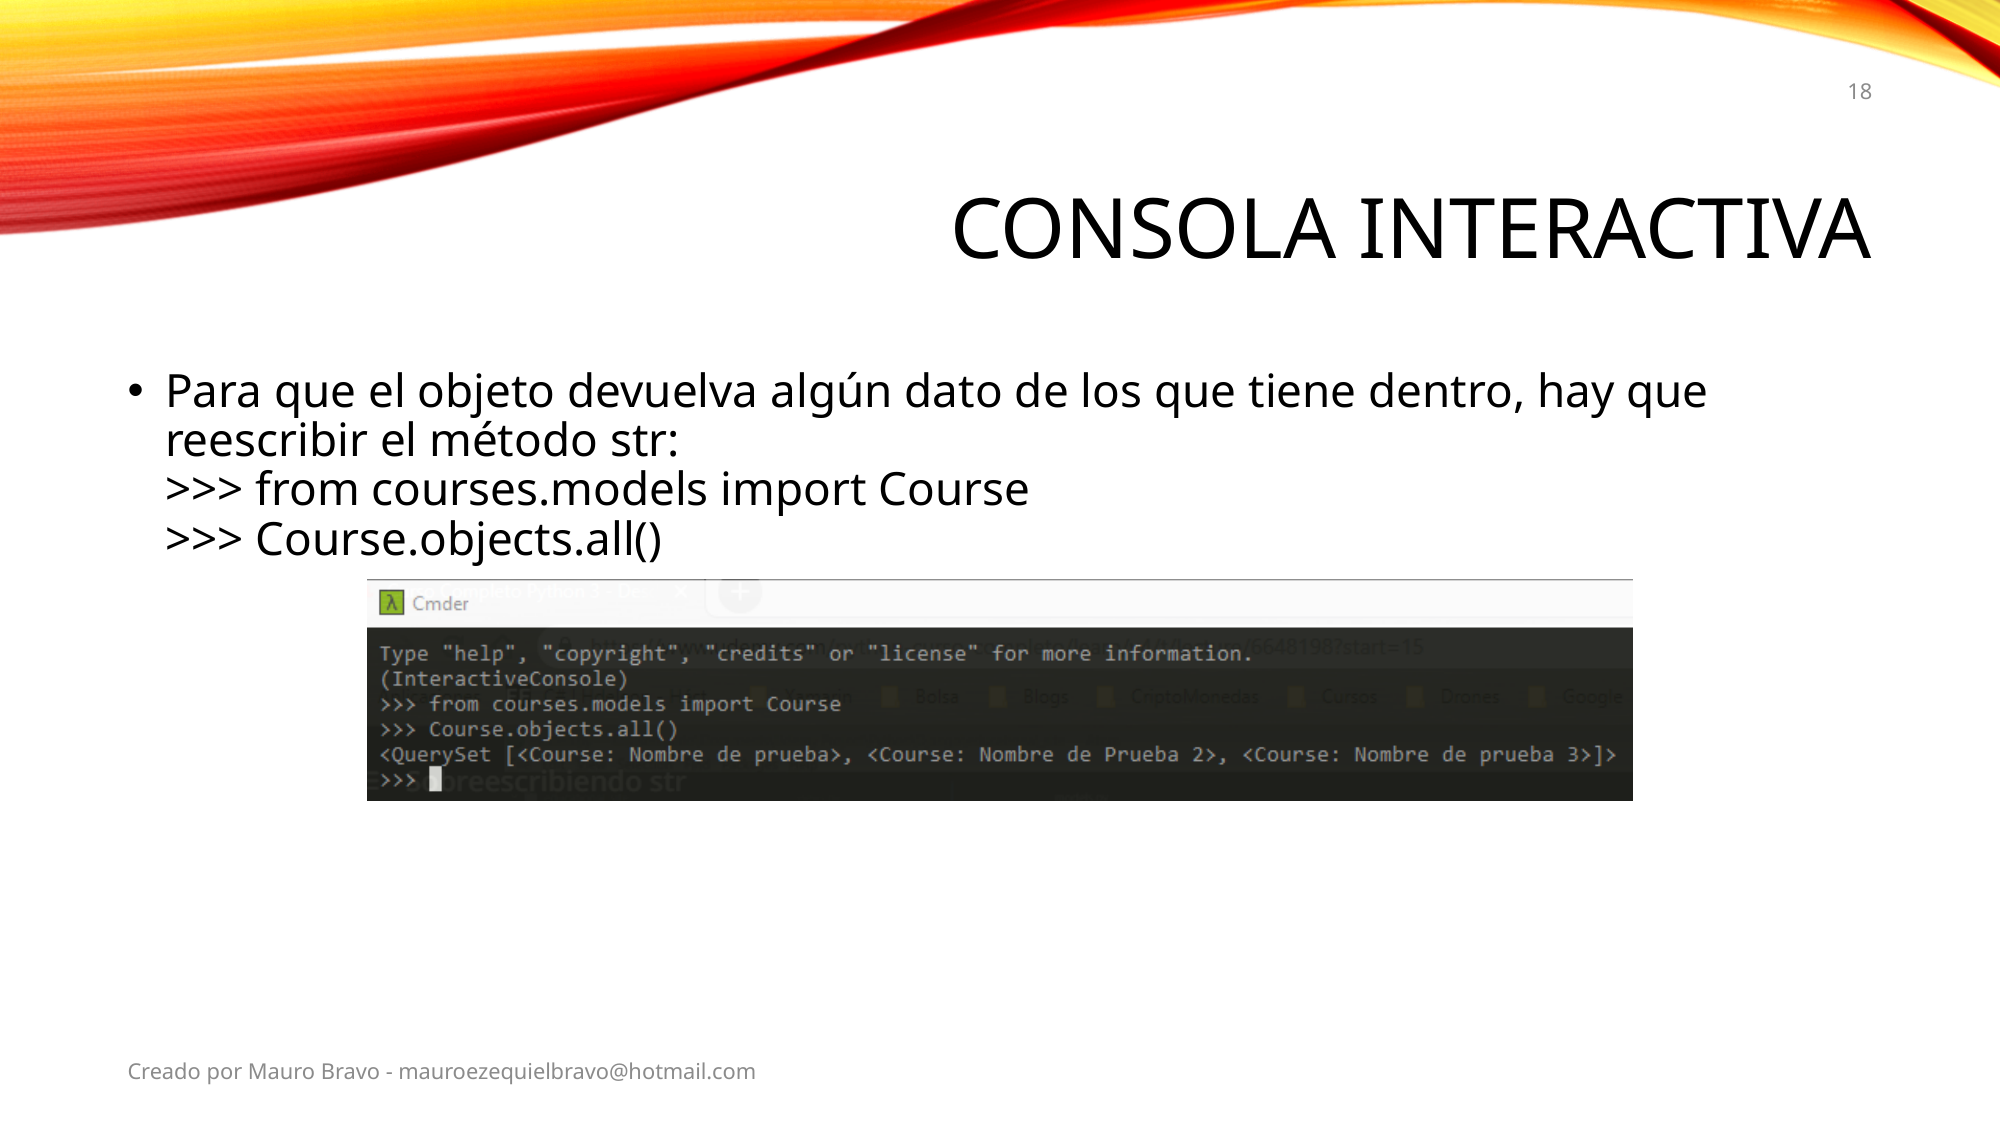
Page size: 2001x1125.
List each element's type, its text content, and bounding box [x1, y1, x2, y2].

list Para que el objeto devuelva algún dato de los que tiene dentro, hay que reescribir el método str: >>> from courses.models import Course >>> Course.objects.all() [112, 360, 1888, 1021]
picture [366, 579, 1634, 801]
picture [0, 0, 2000, 237]
title Consola interactiva [474, 125, 1888, 338]
slide_number 18 [1437, 62, 1888, 123]
footer Creado por Mauro Bravo - mauroezequielbravo@hotmail.com [112, 1042, 1388, 1103]
